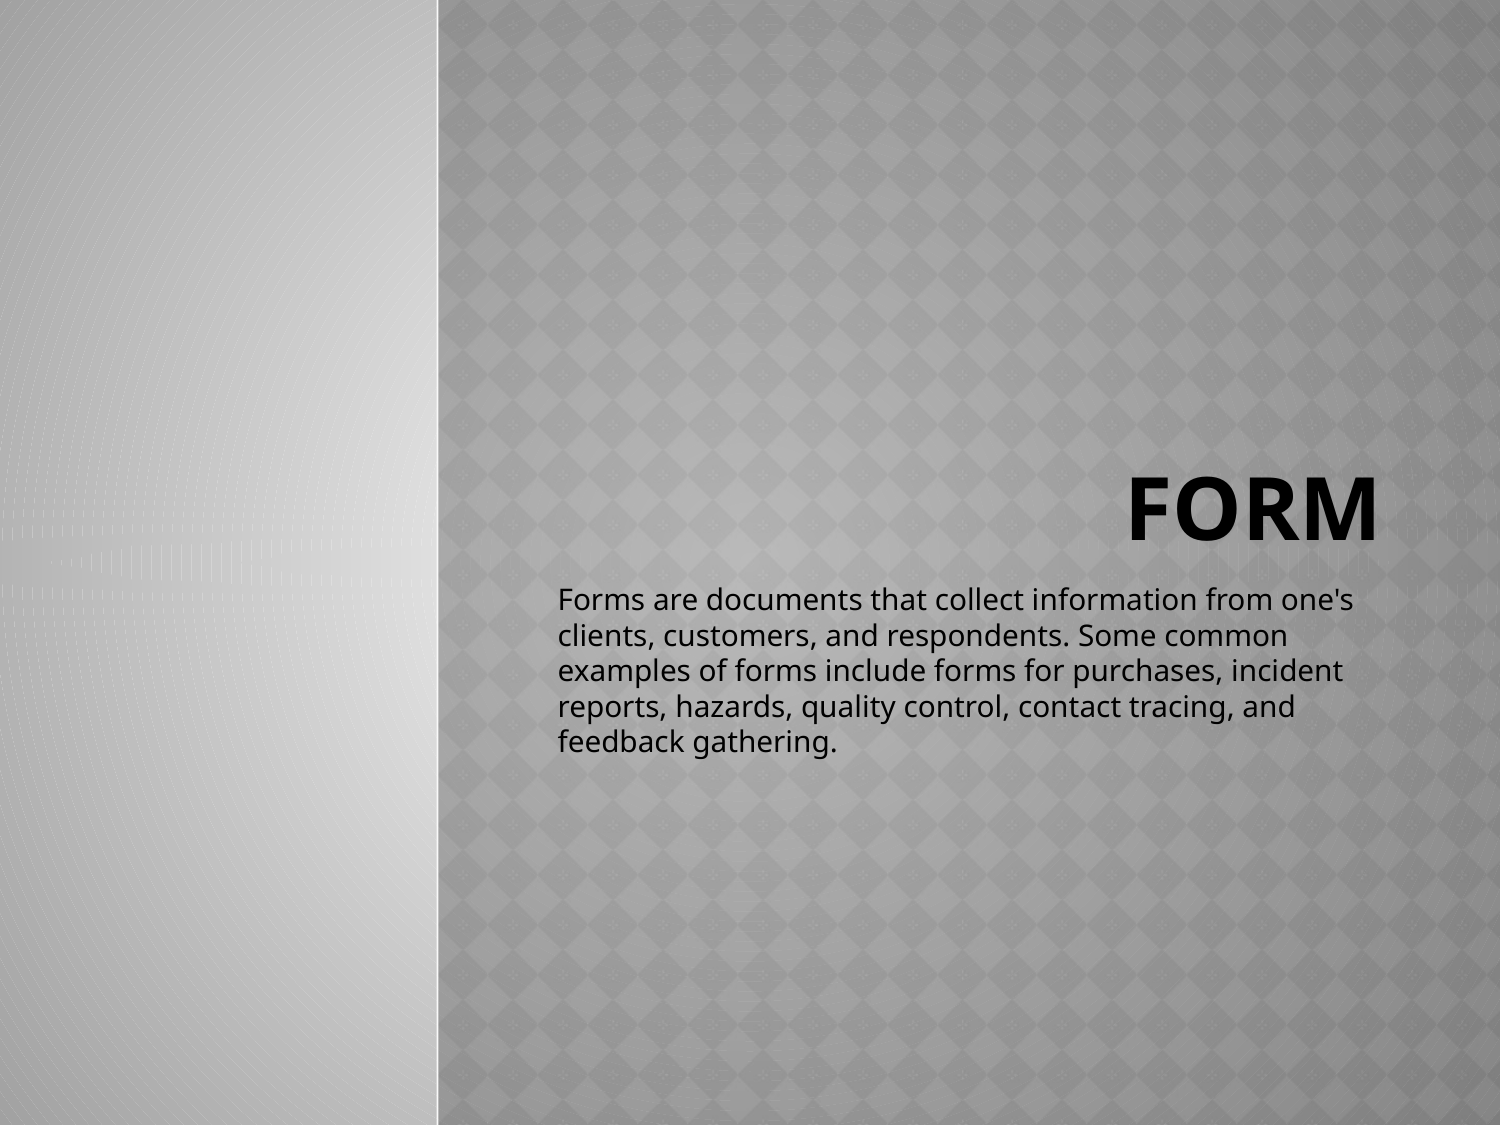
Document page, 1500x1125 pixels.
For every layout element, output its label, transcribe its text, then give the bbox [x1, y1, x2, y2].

subtitle Forms are documents that collect information from one's clients, customers, and respondents. Some common examples of forms include forms for purchases, incident reports, hazards, quality control, contact tracing, and feedback gathering. [550, 580, 1390, 762]
title Form [552, 87, 1390, 558]
